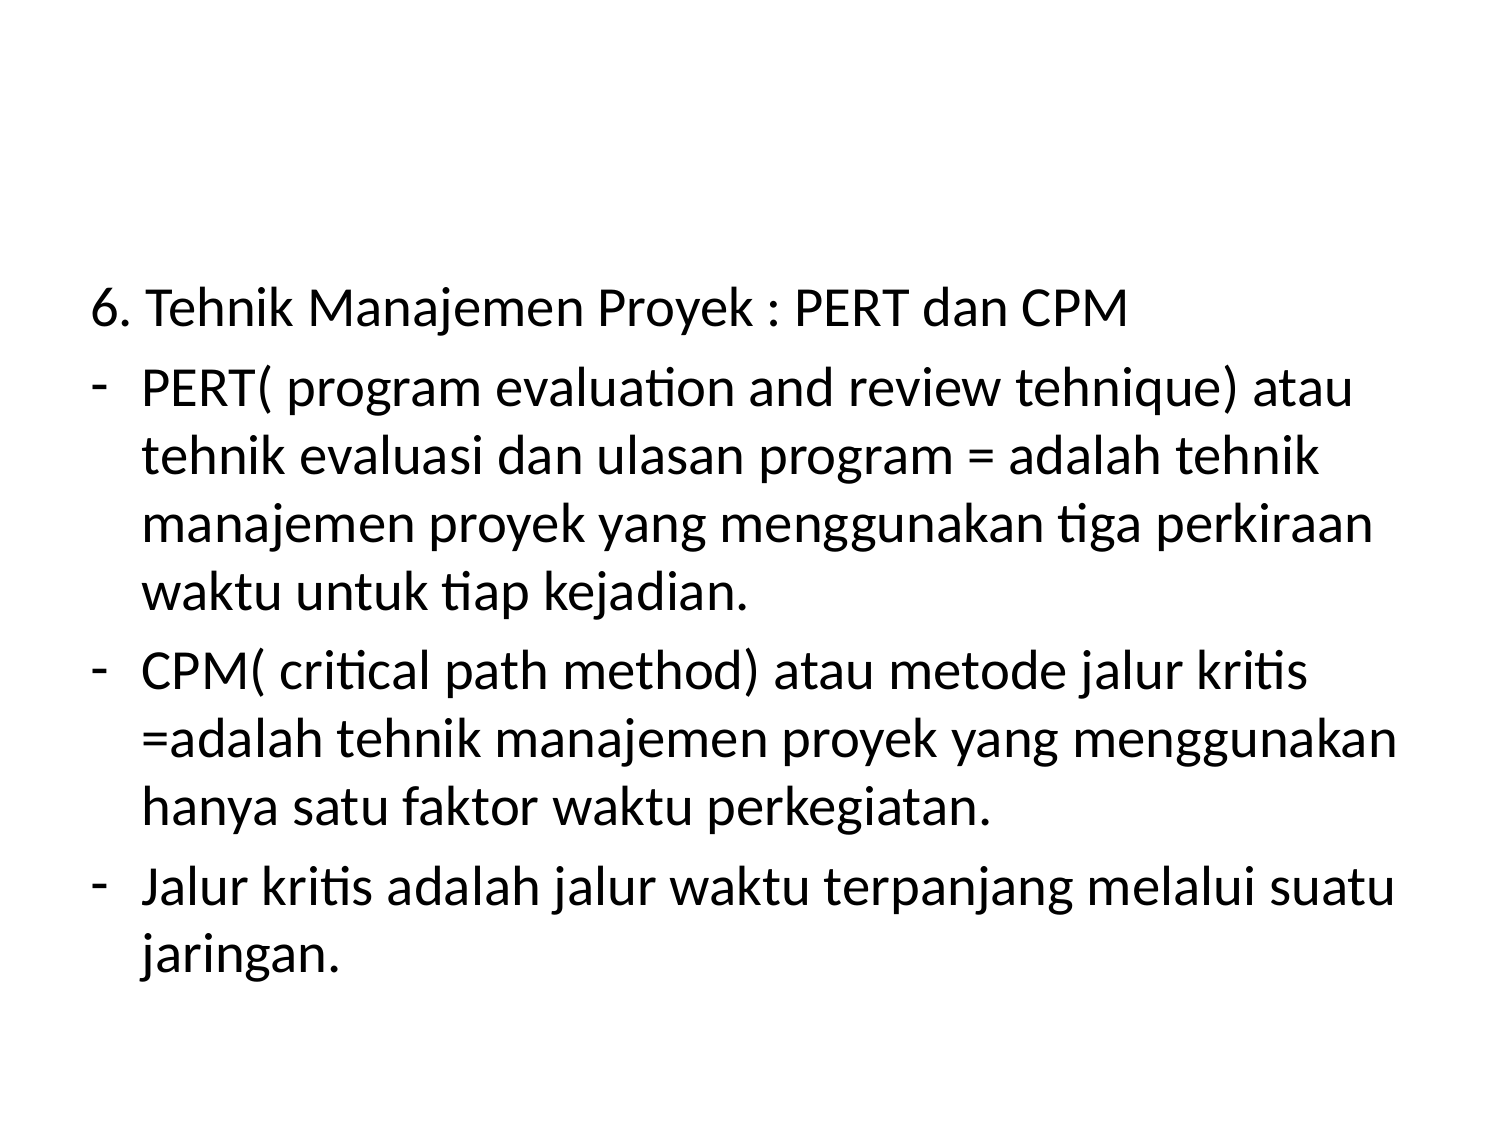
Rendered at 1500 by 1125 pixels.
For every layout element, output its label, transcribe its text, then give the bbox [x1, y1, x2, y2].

list 6. Tehnik Manajemen Proyek : PERT dan CPM PERT( program evaluation and review tehnique) atau tehnik evaluasi dan ulasan program = adalah tehnik manajemen proyek yang menggunakan tiga perkiraan waktu untuk tiap kejadian. CPM( critical path method) atau metode jalur kritis =adalah tehnik manajemen proyek yang menggunakan hanya satu faktor waktu perkegiatan. Jalur kritis adalah jalur waktu terpanjang melalui suatu jaringan. [75, 262, 1425, 1005]
